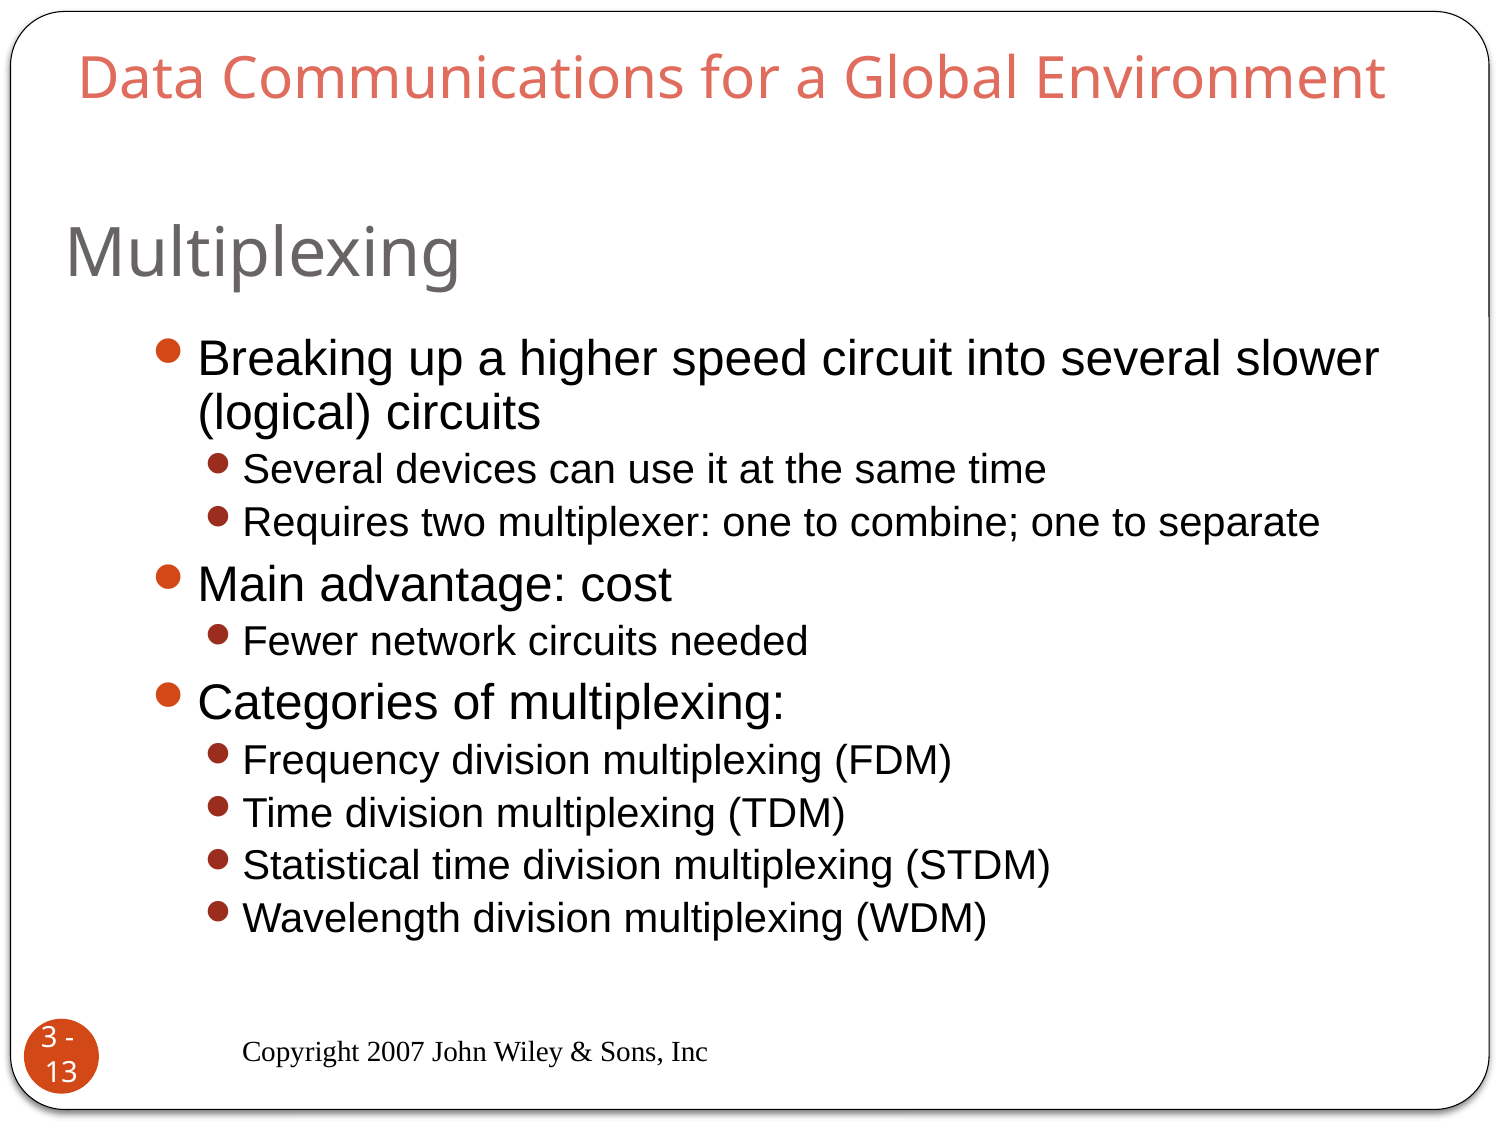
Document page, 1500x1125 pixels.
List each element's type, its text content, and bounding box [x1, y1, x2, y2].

footer Copyright 2007 John Wiley & Sons, Inc [150, 1012, 800, 1088]
title Multiplexing [50, 200, 1325, 305]
list Breaking up a higher speed circuit into several slower (logical) circuits Several devices can use it at the same time Requires two multiplexer: one to combine; one to separate Main advantage: cost Fewer network circuits needed Categories of multiplexing: Frequency division multiplexing (FDM) Time division multiplexing (TDM) Statistical time division multiplexing (STDM) Wavelength division multiplexing (WDM) [137, 324, 1413, 988]
text_box Data Communications for a Global Environment [62, 24, 1413, 125]
slide_number 3 - 13 [23, 1018, 99, 1094]
